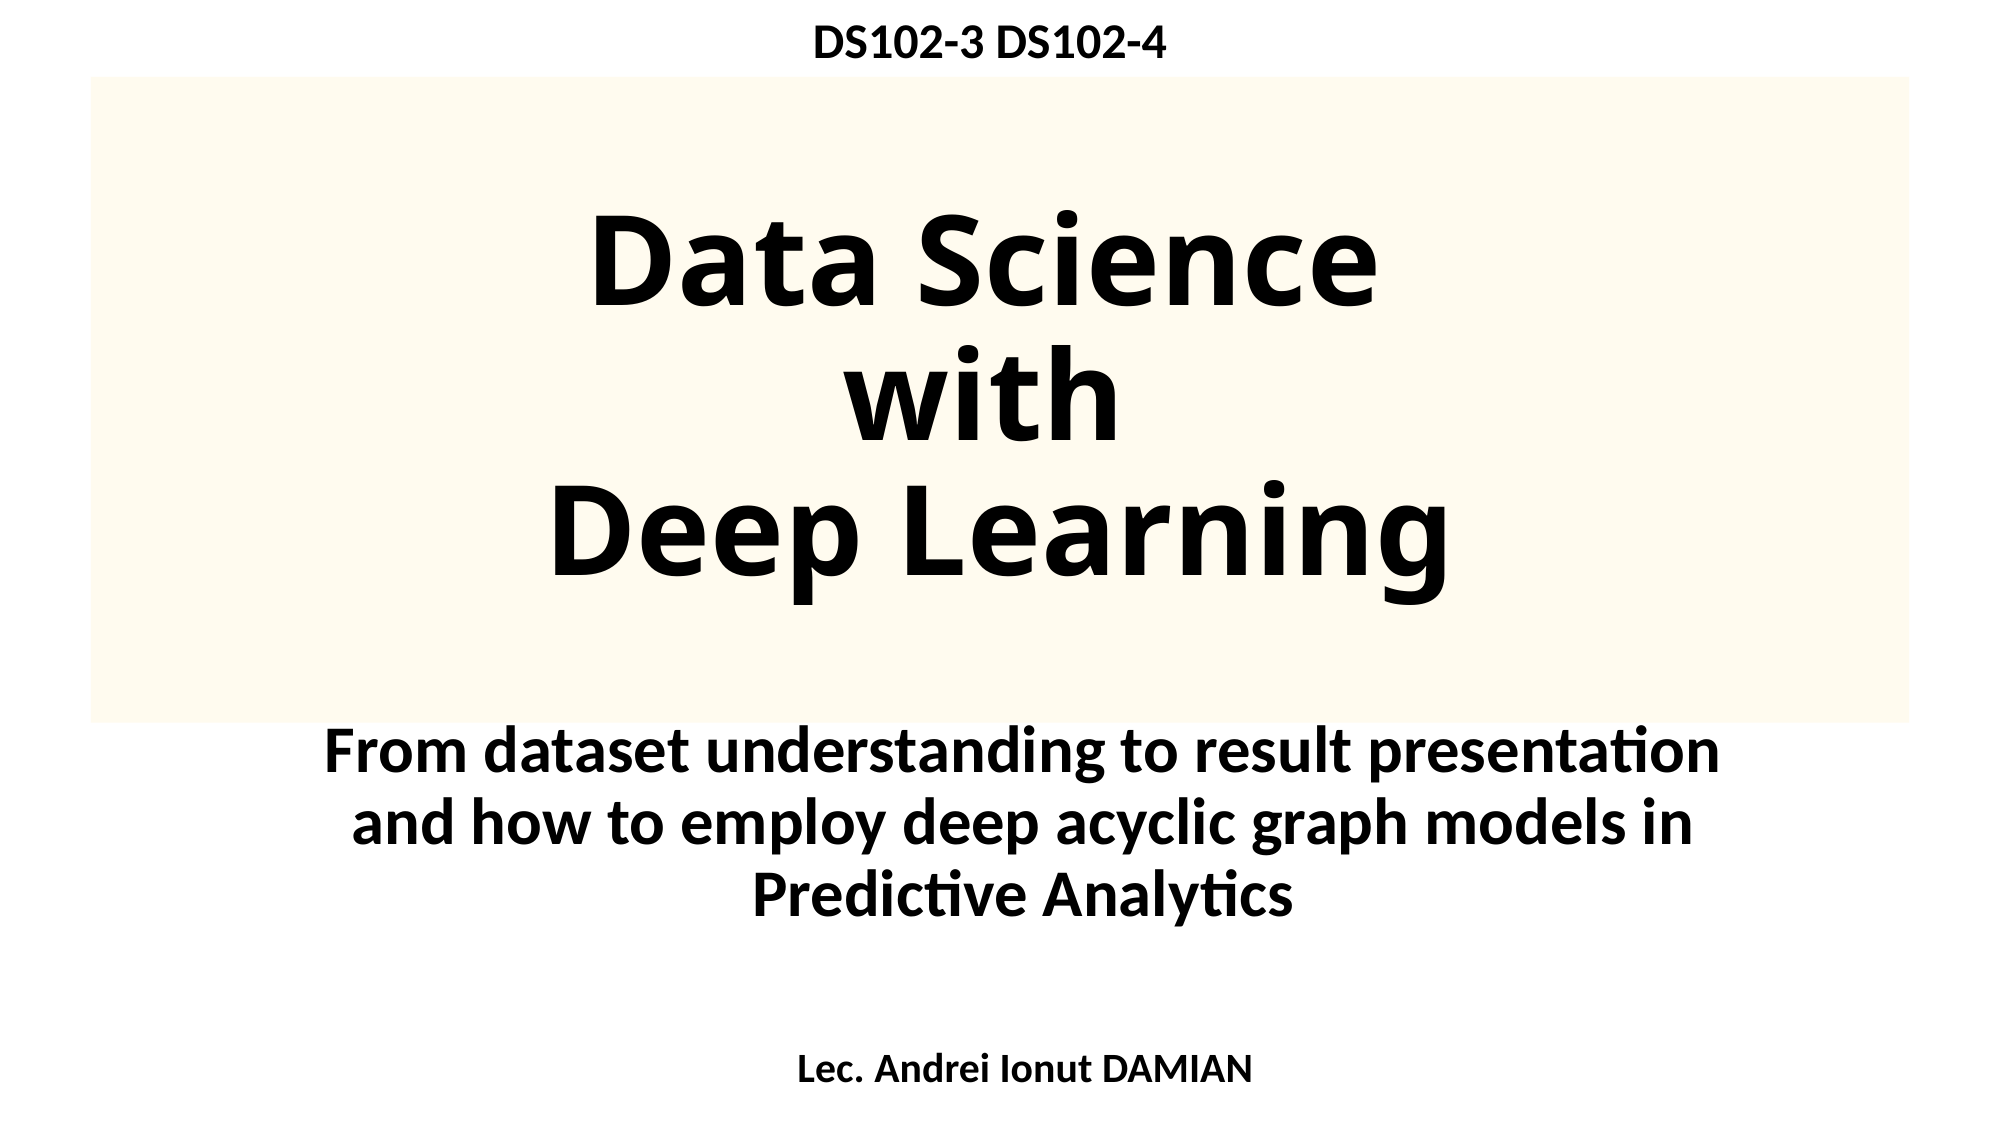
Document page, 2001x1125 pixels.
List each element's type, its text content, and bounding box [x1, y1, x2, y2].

text_box DS102-3 DS102-4 [747, 1, 1233, 76]
text_box Lec. Andrei Ionut DAMIAN [782, 1033, 1385, 1099]
title Data Science with Deep Learning [90, 76, 1910, 723]
subtitle From dataset understanding to result presentation and how to employ deep acyclic graph models in Predictive Analytics [273, 706, 1774, 957]
